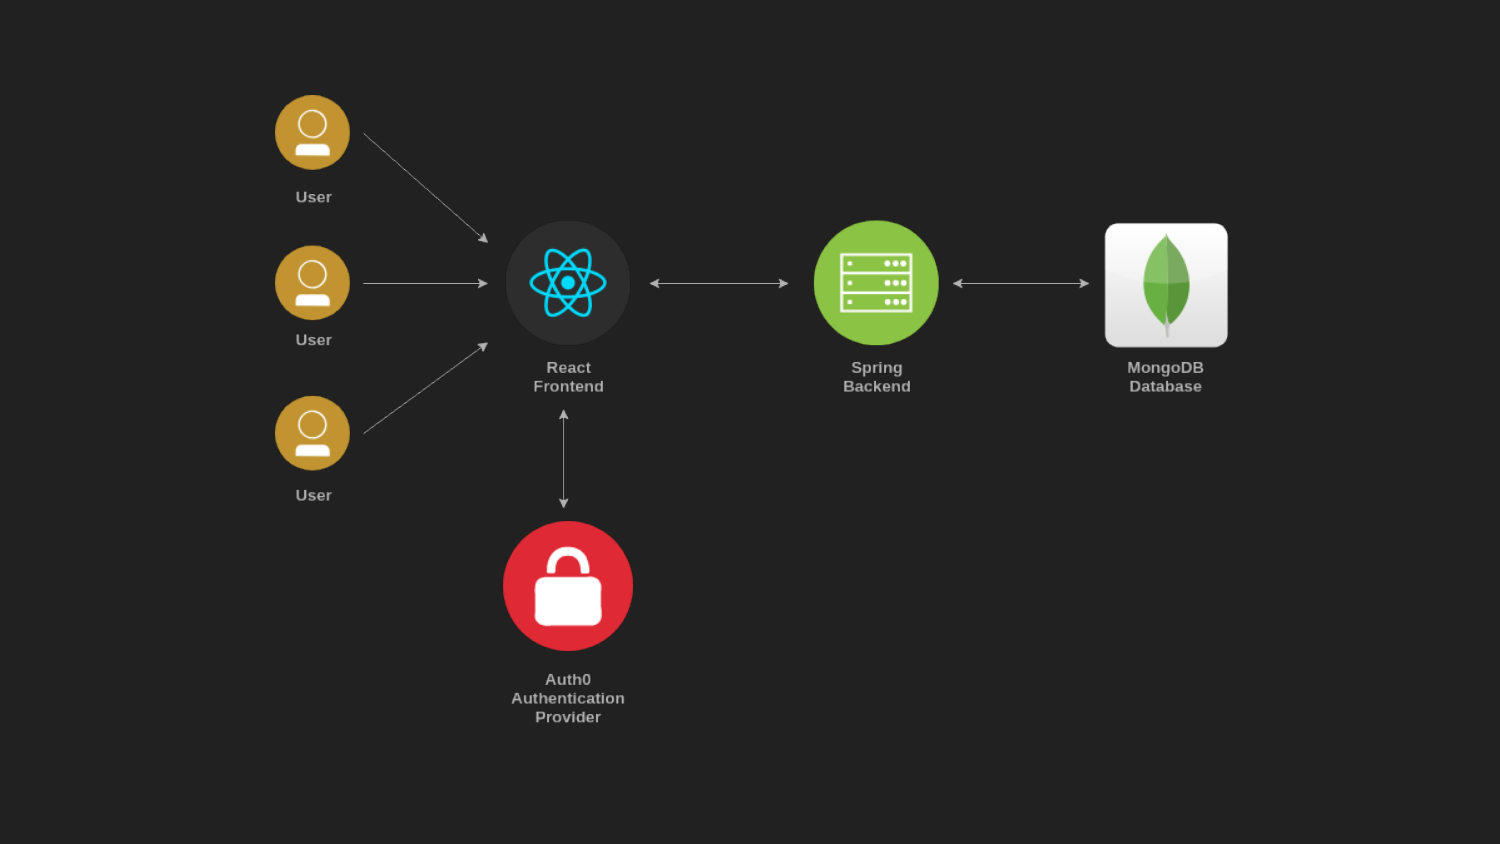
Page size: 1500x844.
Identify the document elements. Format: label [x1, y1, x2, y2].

picture [275, 94, 1236, 724]
